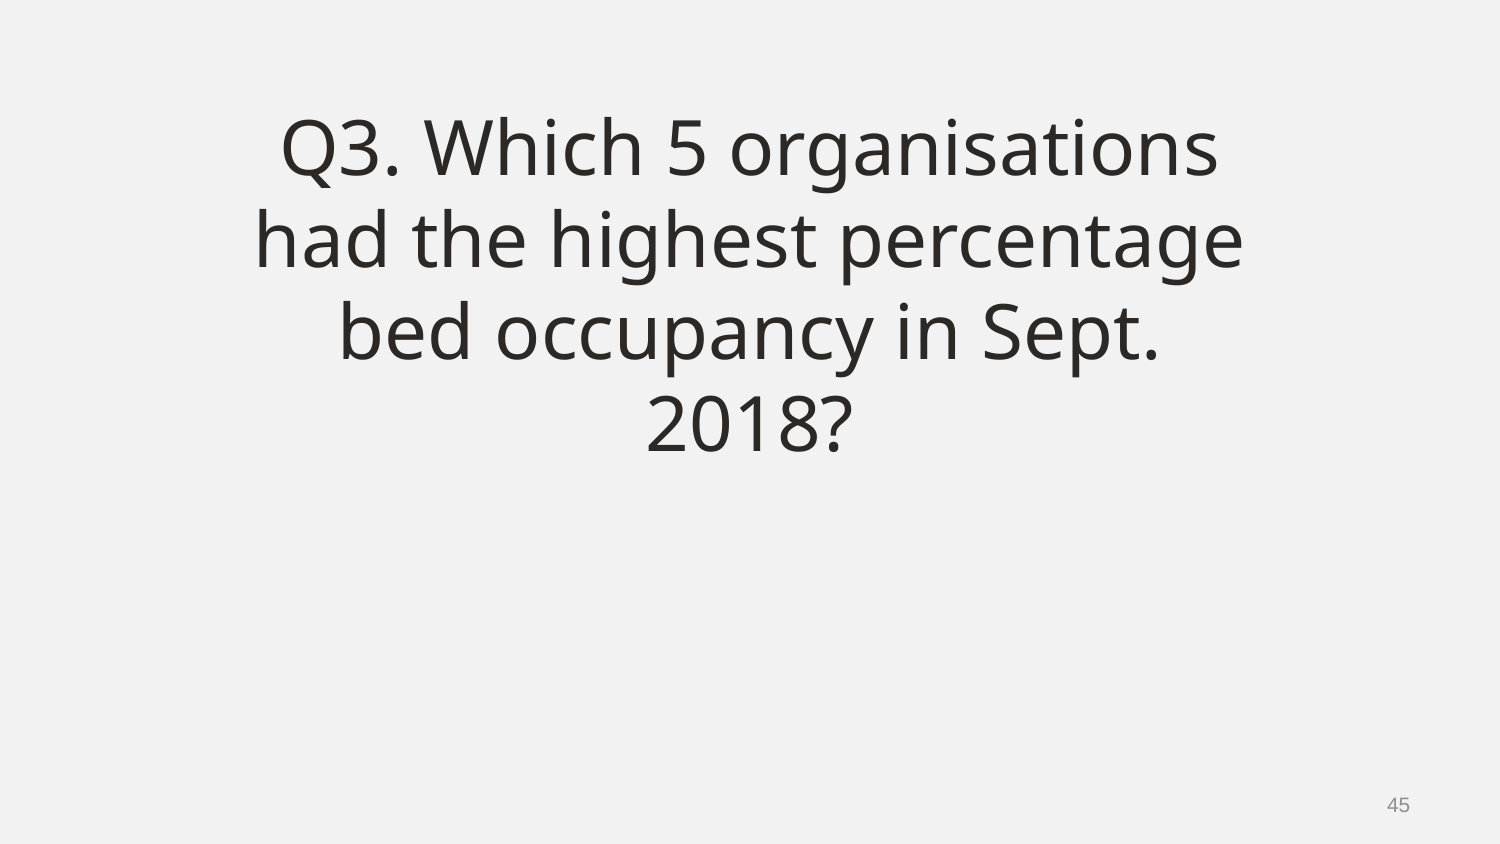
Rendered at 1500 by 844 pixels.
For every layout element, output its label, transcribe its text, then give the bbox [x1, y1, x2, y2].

slide_number 45 [1274, 782, 1425, 827]
list [181, 227, 1323, 784]
title Q3. Which 5 organisations had the highest percentage bed occupancy in Sept. 2018? [227, 124, 1273, 227]
